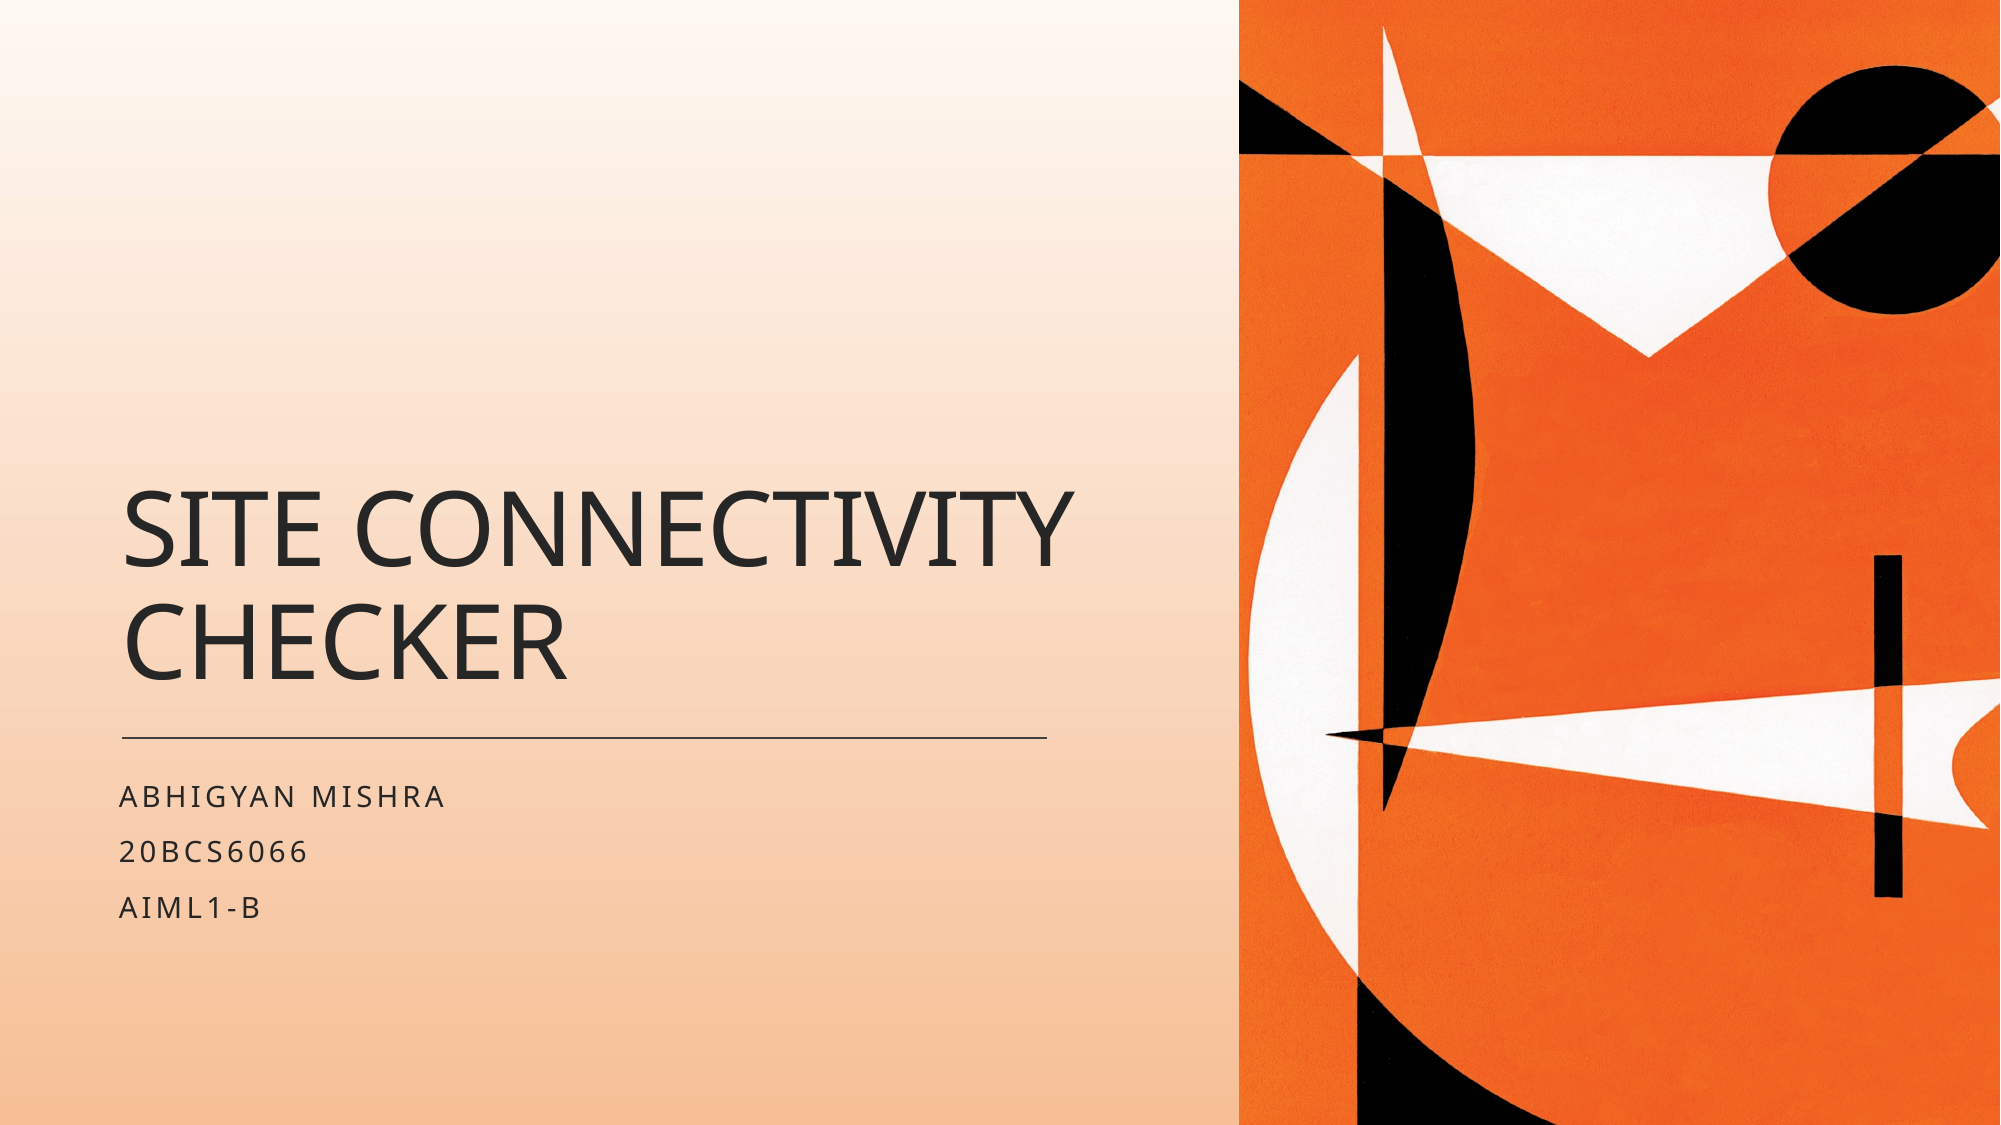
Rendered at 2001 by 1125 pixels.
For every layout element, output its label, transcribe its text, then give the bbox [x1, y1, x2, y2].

subtitle Abhigyan Mishra 20bcs6066 Aiml1-b [103, 766, 1133, 935]
text_box [0, 0, 1237, 1125]
title SITE CONNECTIVITY CHECKER [106, 104, 1133, 710]
picture [1239, 0, 2000, 1125]
